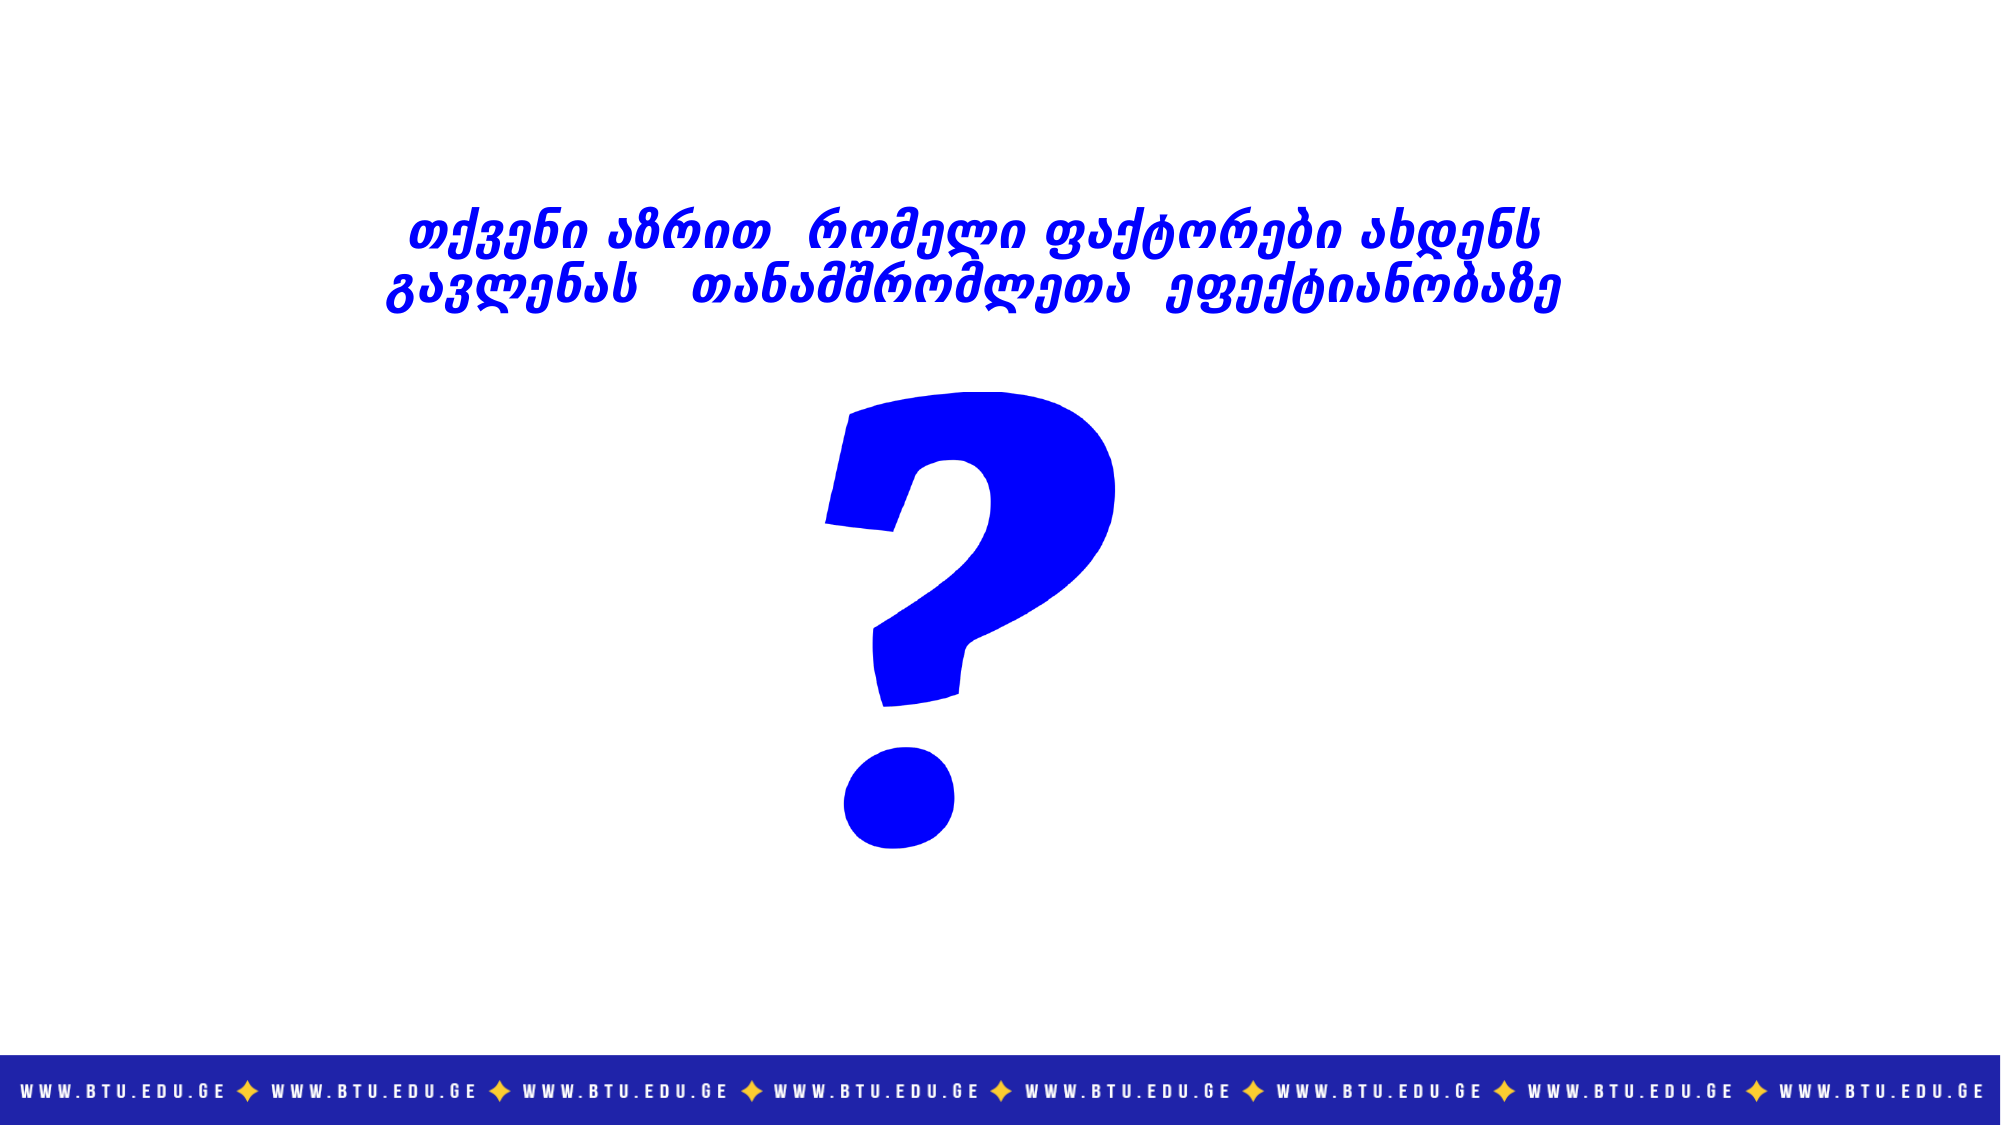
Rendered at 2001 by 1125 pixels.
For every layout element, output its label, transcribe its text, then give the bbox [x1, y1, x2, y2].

picture [0, 0, 2001, 1125]
title თქვენი აზრით რომელი ფაქტორები ახდენს გავლენას თანამშრომლეთა ეფექტიანობაზე [314, 177, 1652, 341]
